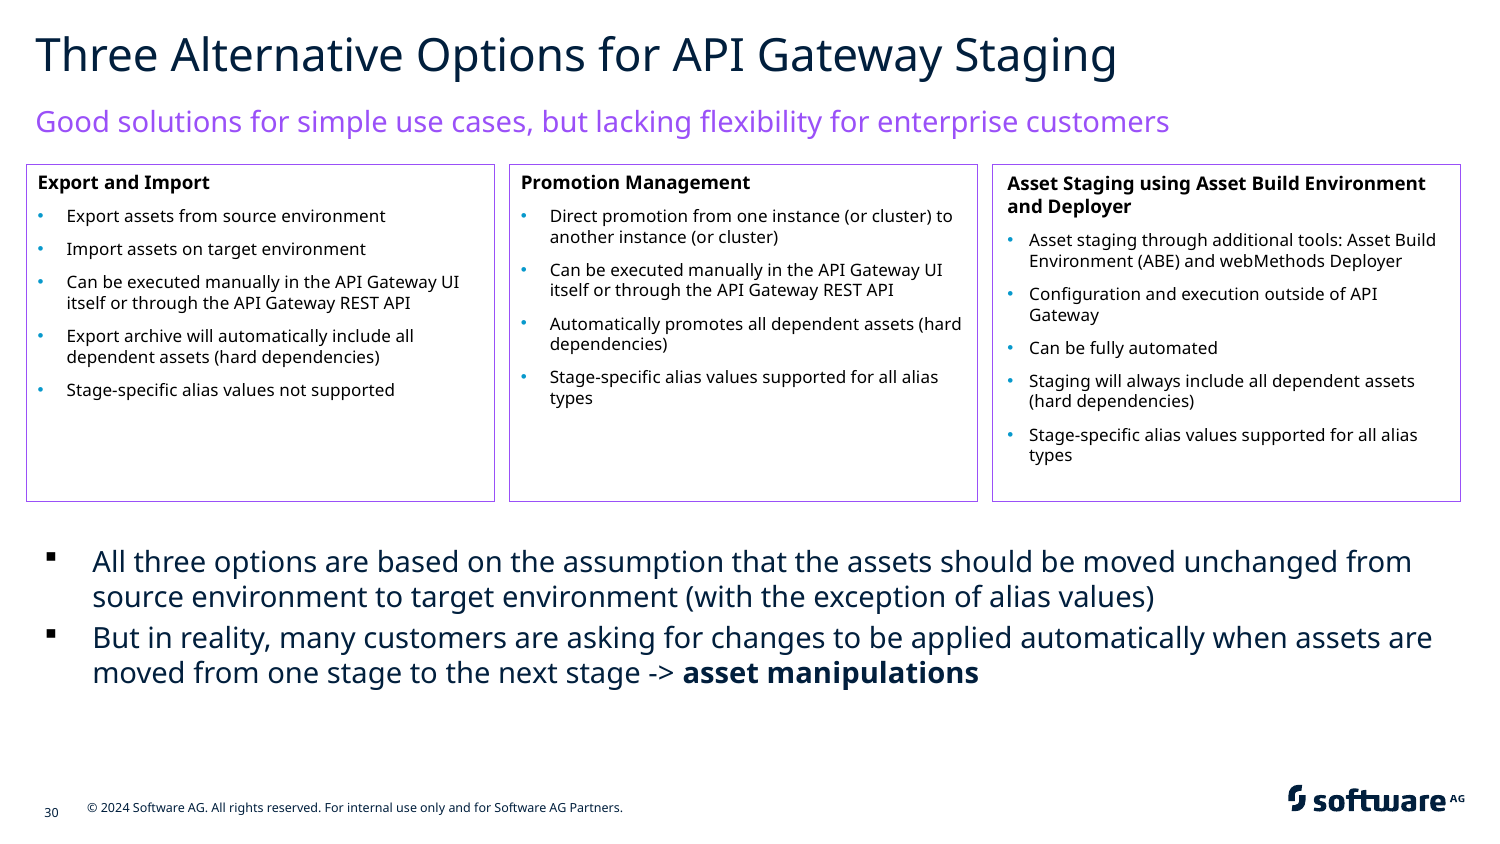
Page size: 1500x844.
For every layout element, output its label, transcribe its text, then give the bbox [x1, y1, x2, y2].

footer © 2024 Software AG. All rights reserved. For internal use only and for Software AG Partners. [87, 800, 727, 815]
subtitle Good solutions for simple use cases, but lacking flexibility for enterprise customers [35, 103, 1447, 140]
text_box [26, 164, 1461, 502]
slide_number 30 [44, 804, 93, 817]
title Three Alternative Options for API Gateway Staging [35, 32, 1465, 92]
list All three options are based on the assumption that the assets should be moved unchanged from source environment to target environment (with the exception of alias values) But in reality, many customers are asking for changes to be applied automatically when assets are moved from one stage to the next stage -> asset manipulations [44, 543, 1456, 745]
